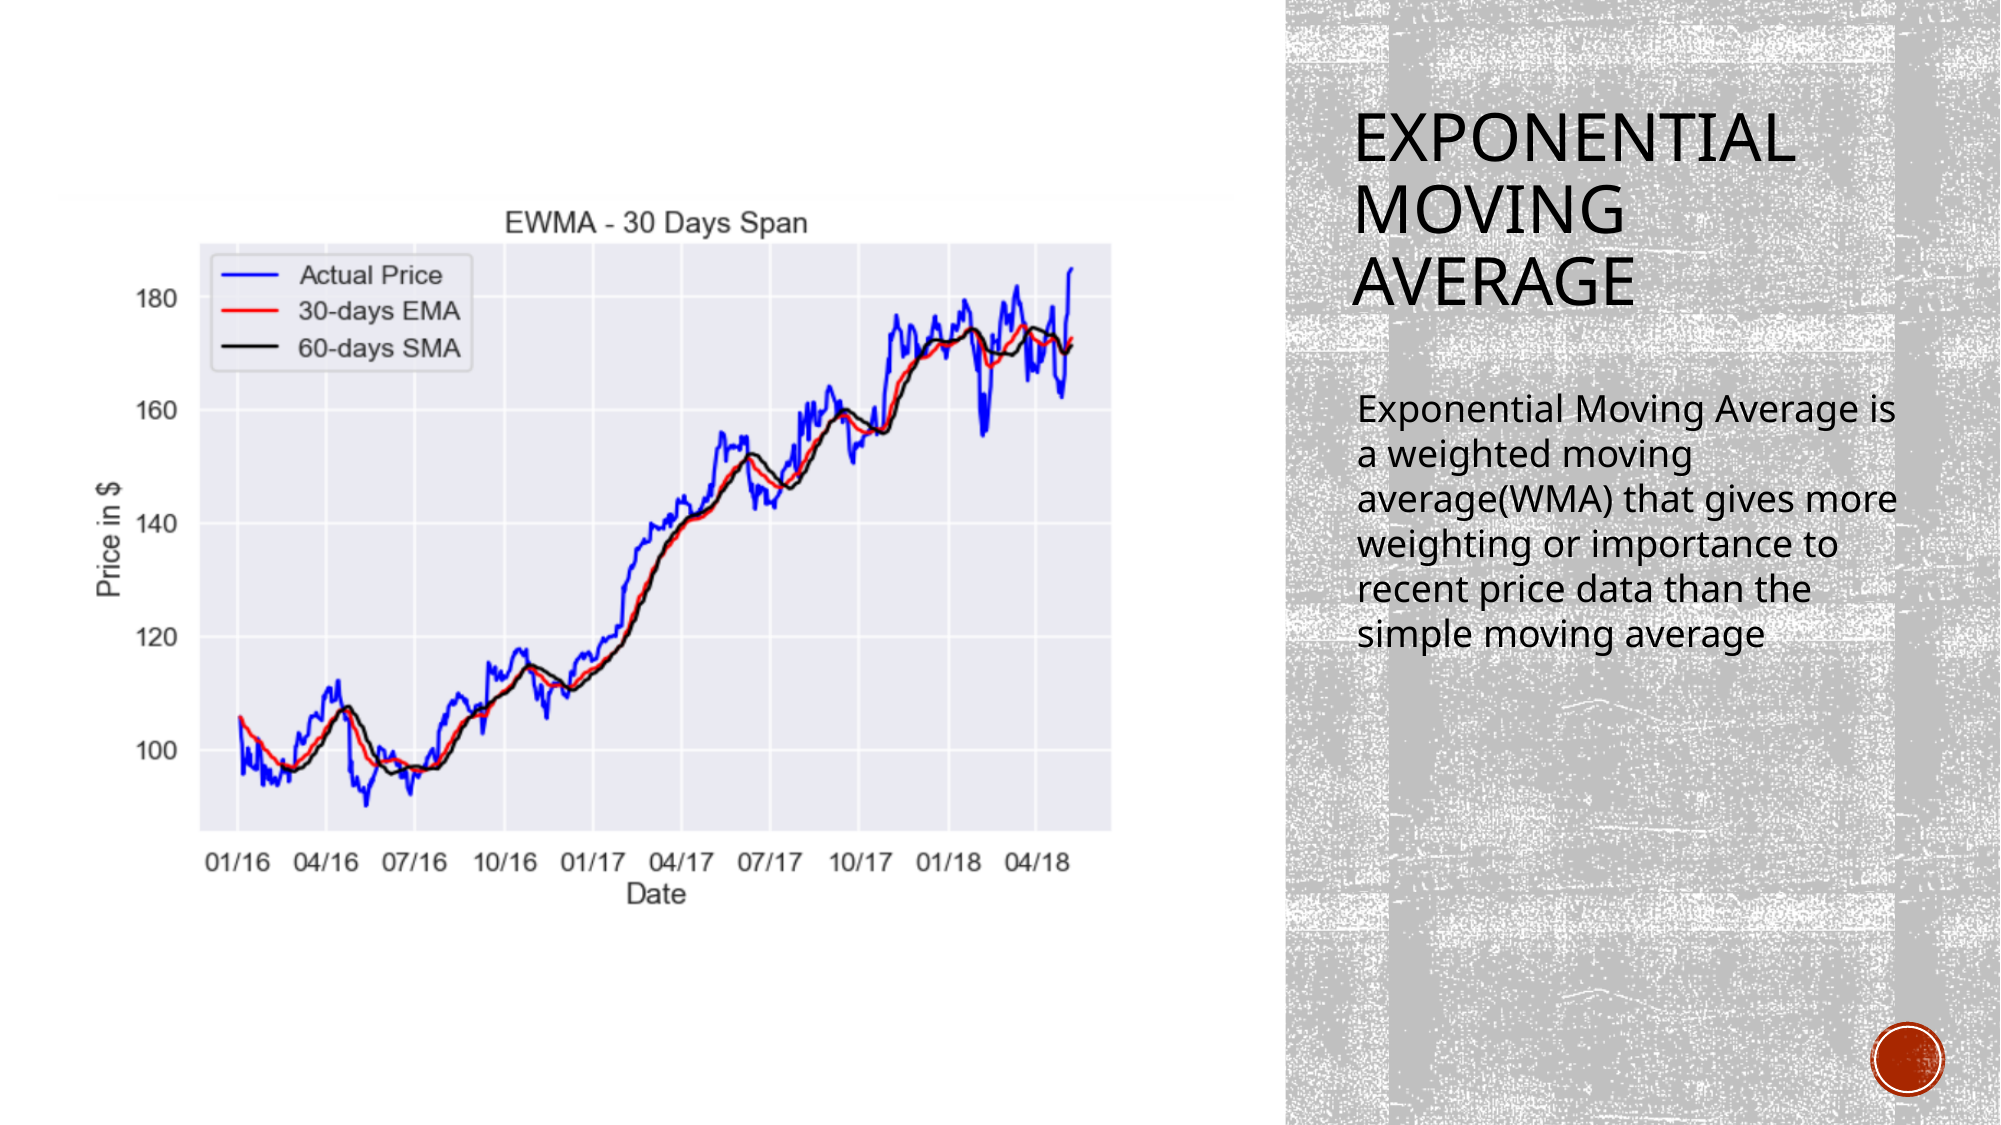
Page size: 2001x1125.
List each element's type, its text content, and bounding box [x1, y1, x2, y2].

text_box [1285, 0, 2000, 1125]
text_box Exponential Moving Average is a weighted moving average(WMA) that gives more weighting or importance to recent price data than the simple moving average [1341, 369, 1924, 866]
title EXPONENTIAL MOVING AVERAGE [1338, 79, 1920, 344]
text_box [1870, 1021, 1946, 1098]
picture [58, 194, 1234, 922]
